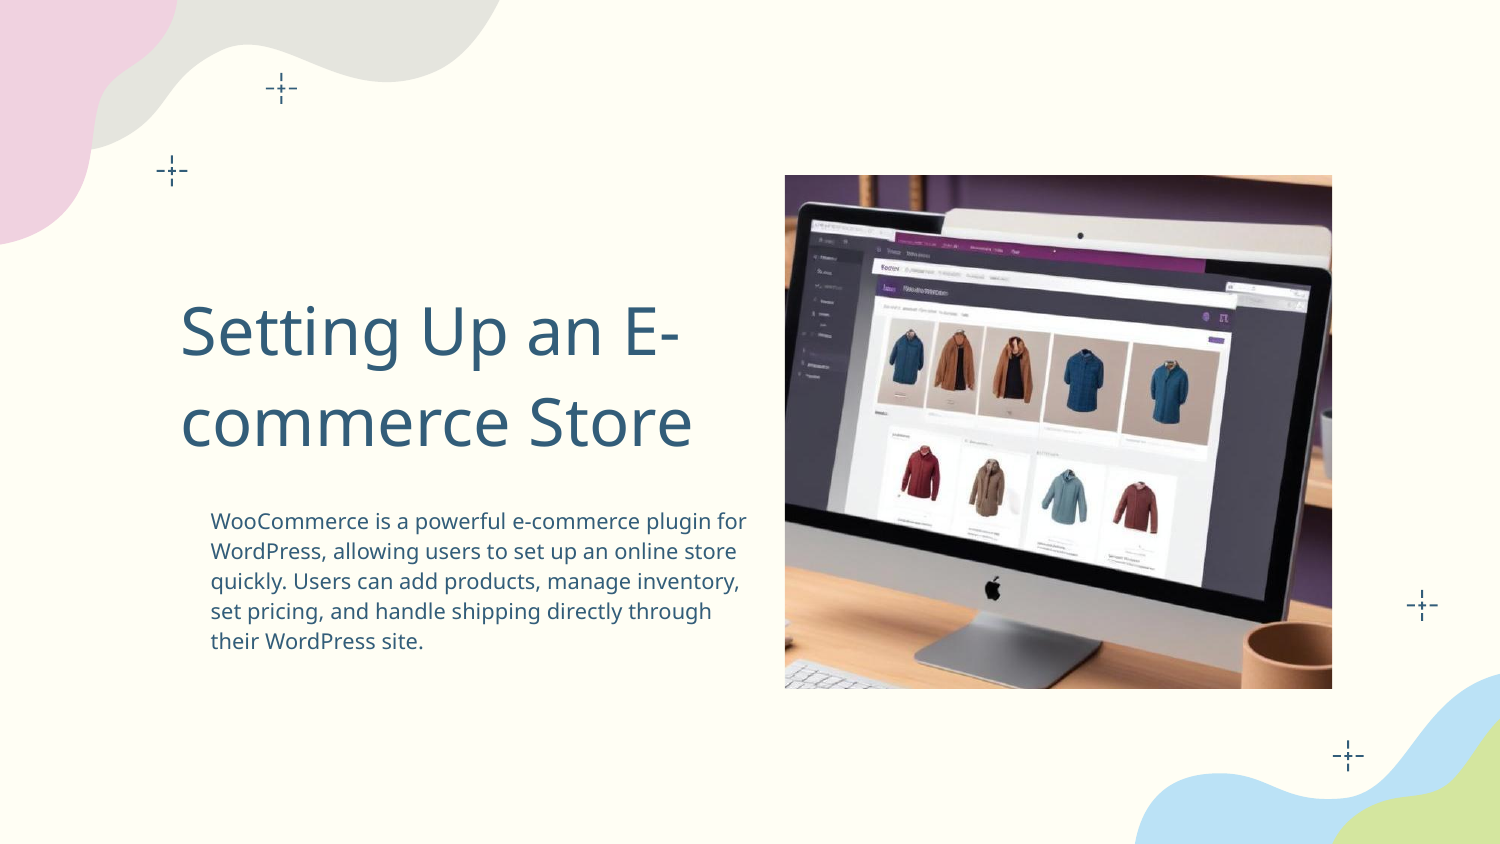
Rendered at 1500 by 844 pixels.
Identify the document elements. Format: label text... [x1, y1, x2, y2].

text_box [156, 155, 188, 187]
title Setting Up an E-commerce Store [165, 242, 766, 482]
subtitle WooCommerce is a powerful e-commerce plugin for WordPress, allowing users to set up an online store quickly. Users can add products, manage inventory, set pricing, and handle shipping directly through their WordPress site. [165, 490, 766, 674]
picture [784, 175, 1333, 690]
